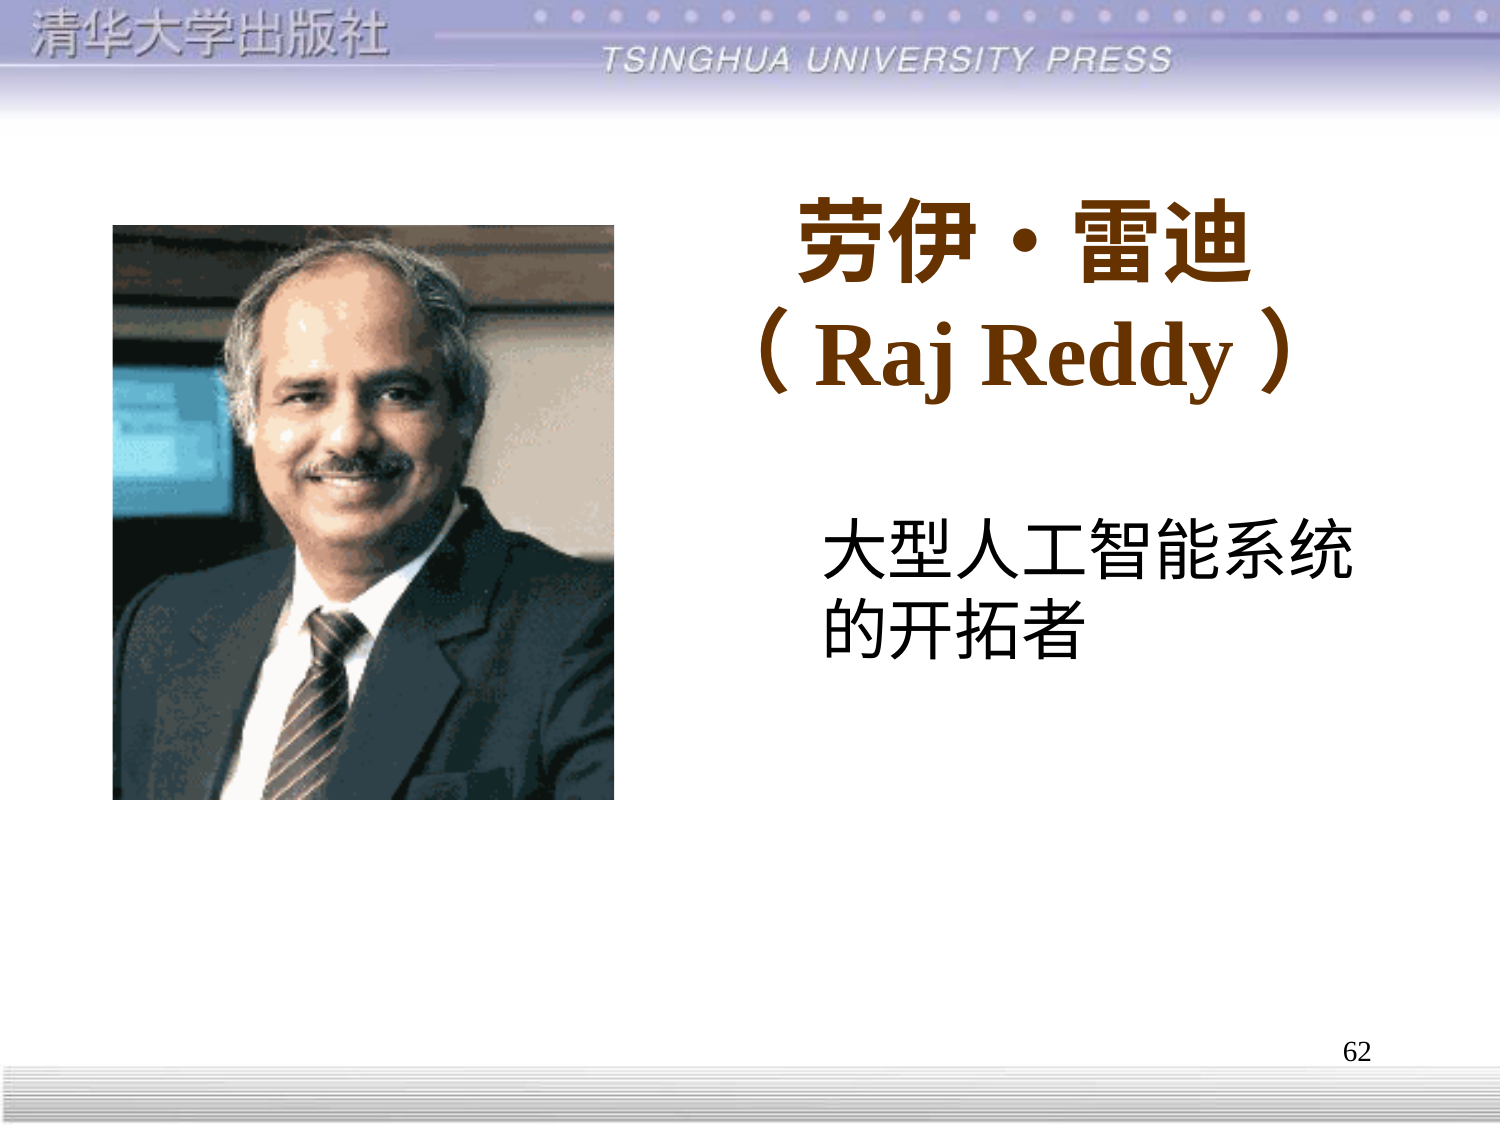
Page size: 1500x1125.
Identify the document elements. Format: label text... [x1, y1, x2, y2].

list 大型人工智能系统的开拓者 [749, 499, 1388, 851]
slide_number 62 [1074, 1024, 1388, 1101]
title 劳伊•雷迪 （Raj Reddy） [649, 199, 1401, 388]
picture [0, 0, 1500, 1125]
